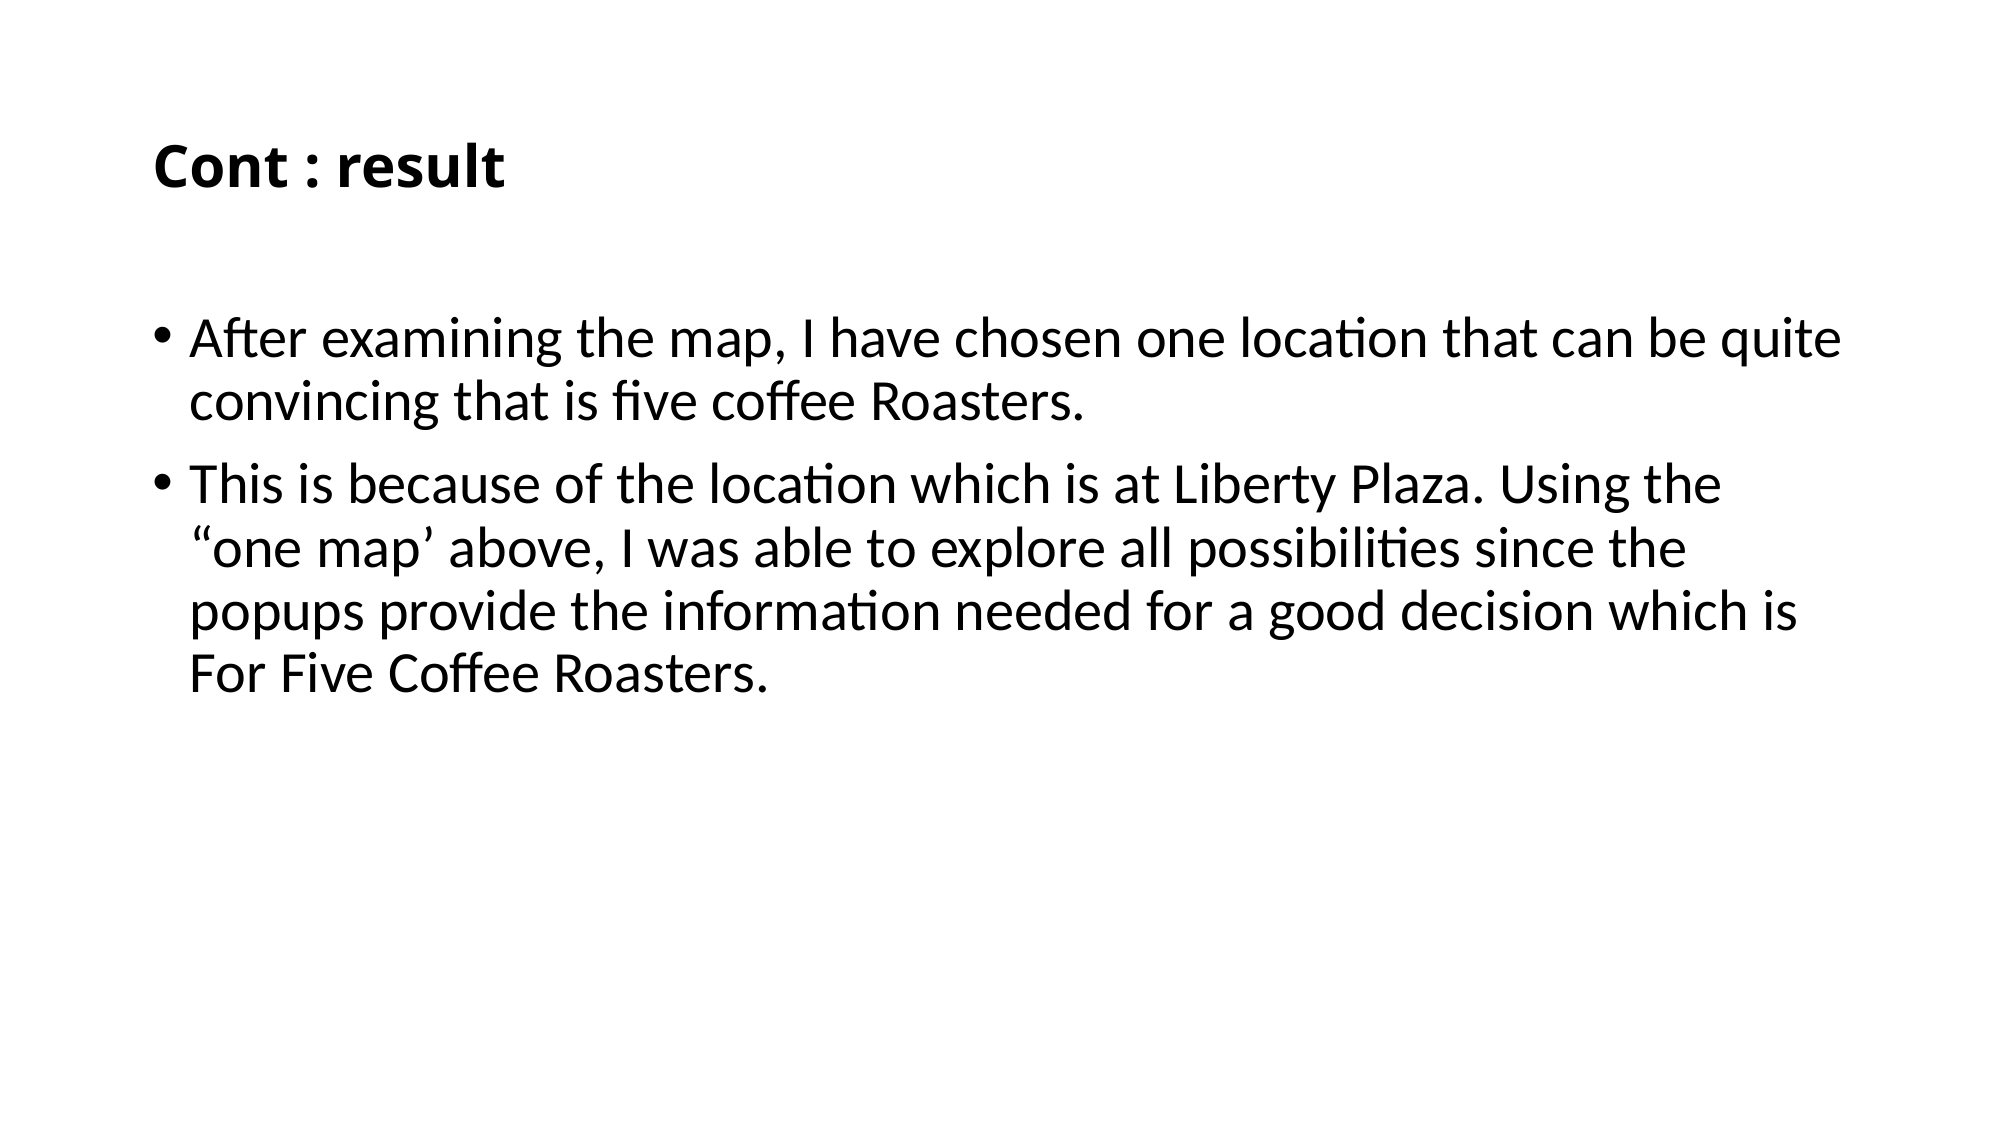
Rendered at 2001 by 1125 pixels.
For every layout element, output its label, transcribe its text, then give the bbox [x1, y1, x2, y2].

list After examining the map, I have chosen one location that can be quite convincing that is five coffee Roasters. This is because of the location which is at Liberty Plaza. Using the “one map’ above, I was able to explore all possibilities since the popups provide the information needed for a good decision which is For Five Coffee Roasters. [137, 299, 1863, 1014]
title Cont : result [137, 59, 1863, 278]
